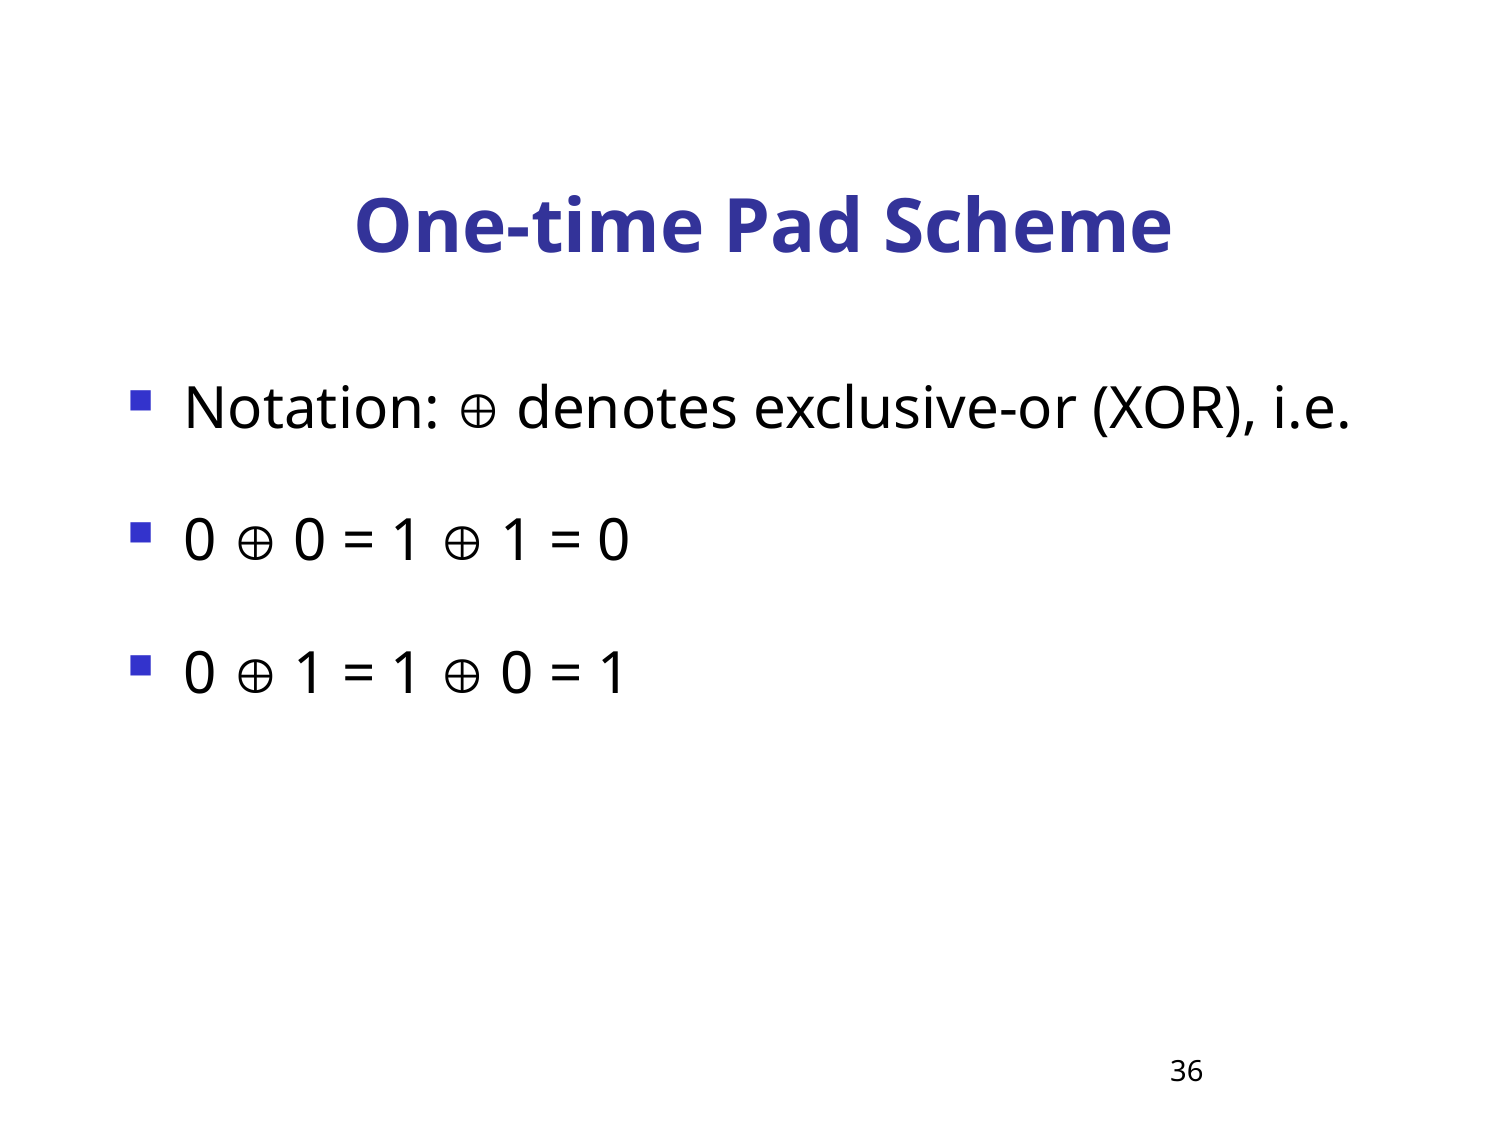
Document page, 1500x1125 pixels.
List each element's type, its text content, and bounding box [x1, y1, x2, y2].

slide_number 36 [1154, 1023, 1468, 1100]
title One-time Pad Scheme [124, 34, 1404, 276]
list Notation:  denotes exclusive-or (XOR), i.e. 0  0 = 1  1 = 0 0  1 = 1  0 = 1 [112, 362, 1438, 1038]
